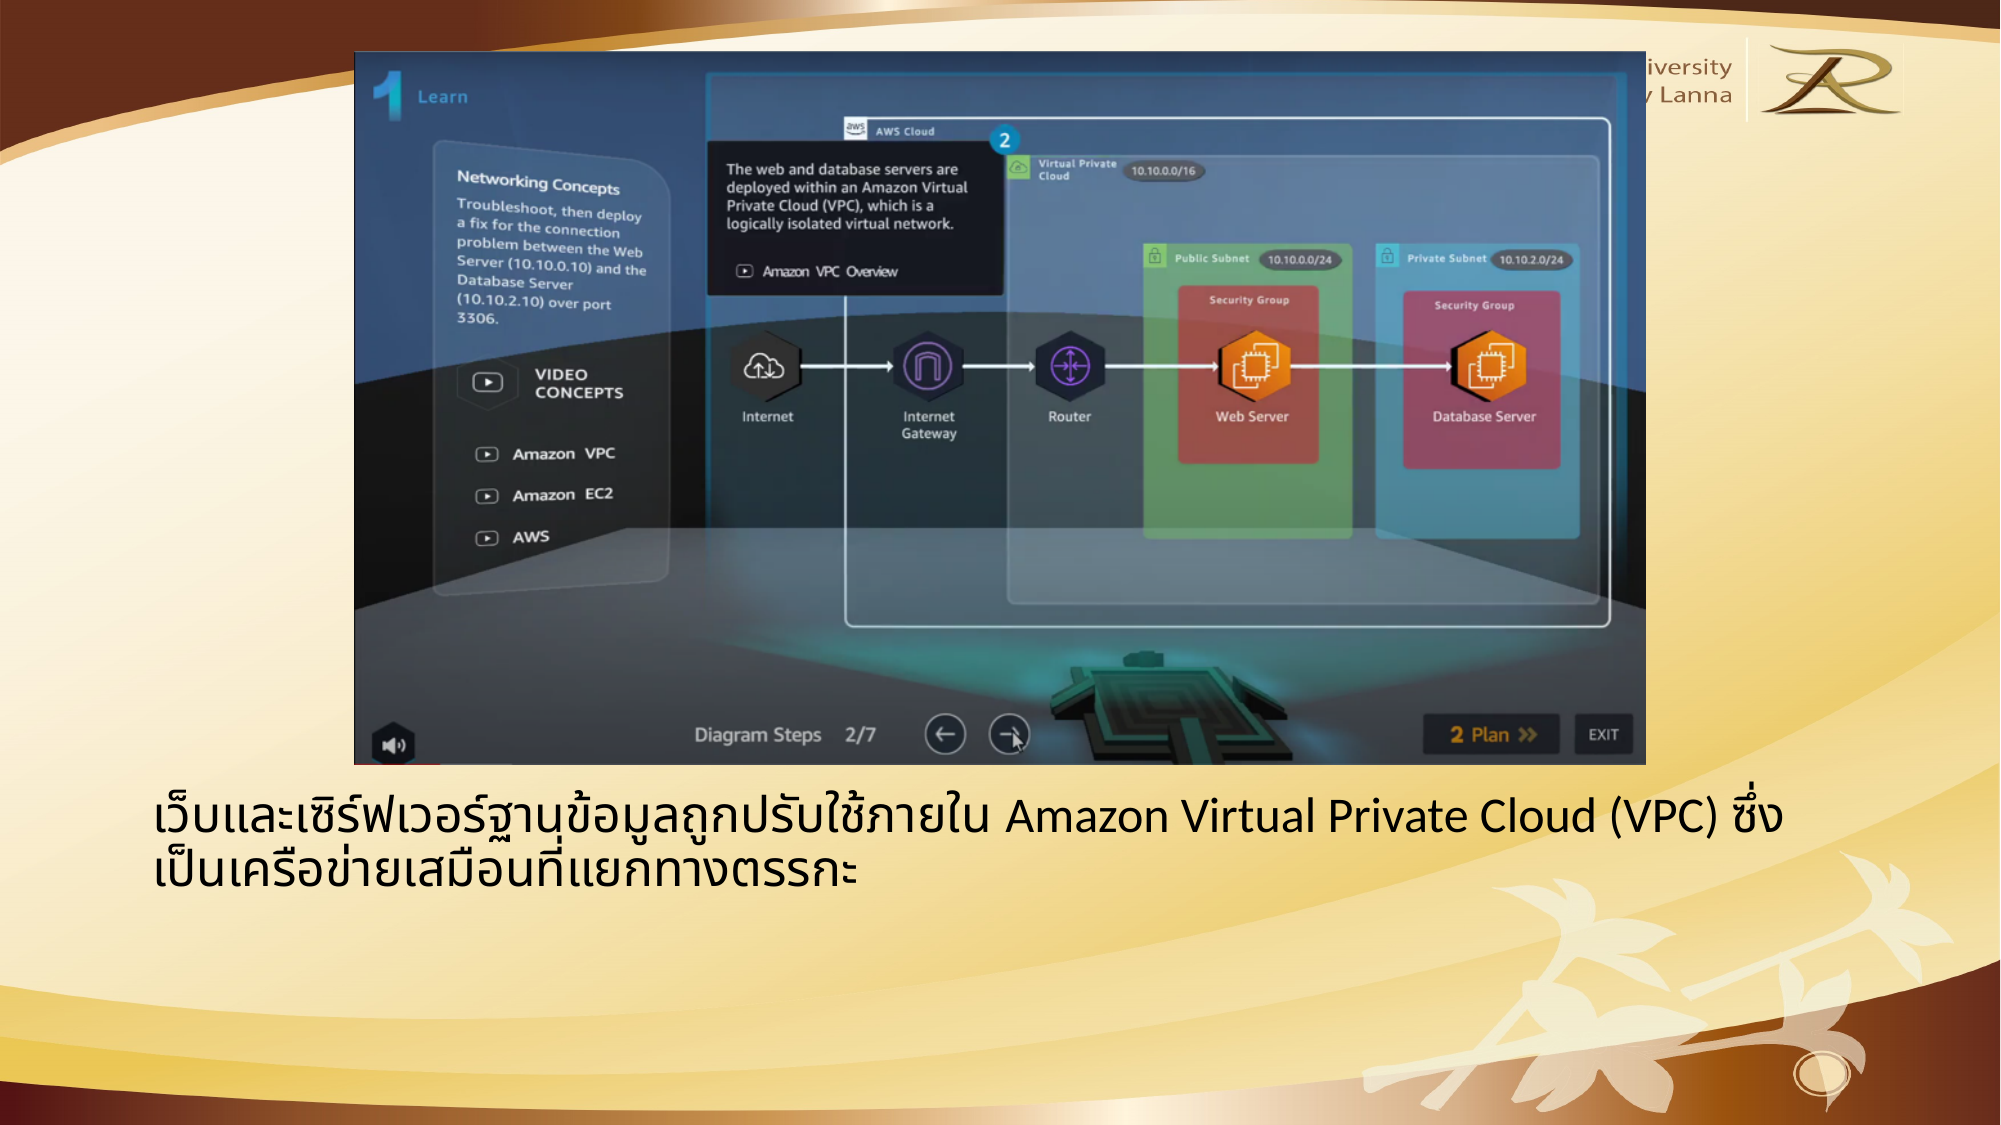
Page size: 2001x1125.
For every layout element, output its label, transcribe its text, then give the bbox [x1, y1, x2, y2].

title เว็บและเซิร์ฟเวอร์ฐานข้อมูลถูกปรับใช้ภายใน Amazon Virtual Private Cloud (VPC) ซึ่งเป็นเครือข่ายเสมือนที่แยกทางตรรกะ [137, 765, 1863, 983]
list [354, 51, 1646, 766]
picture [0, 0, 2001, 1125]
